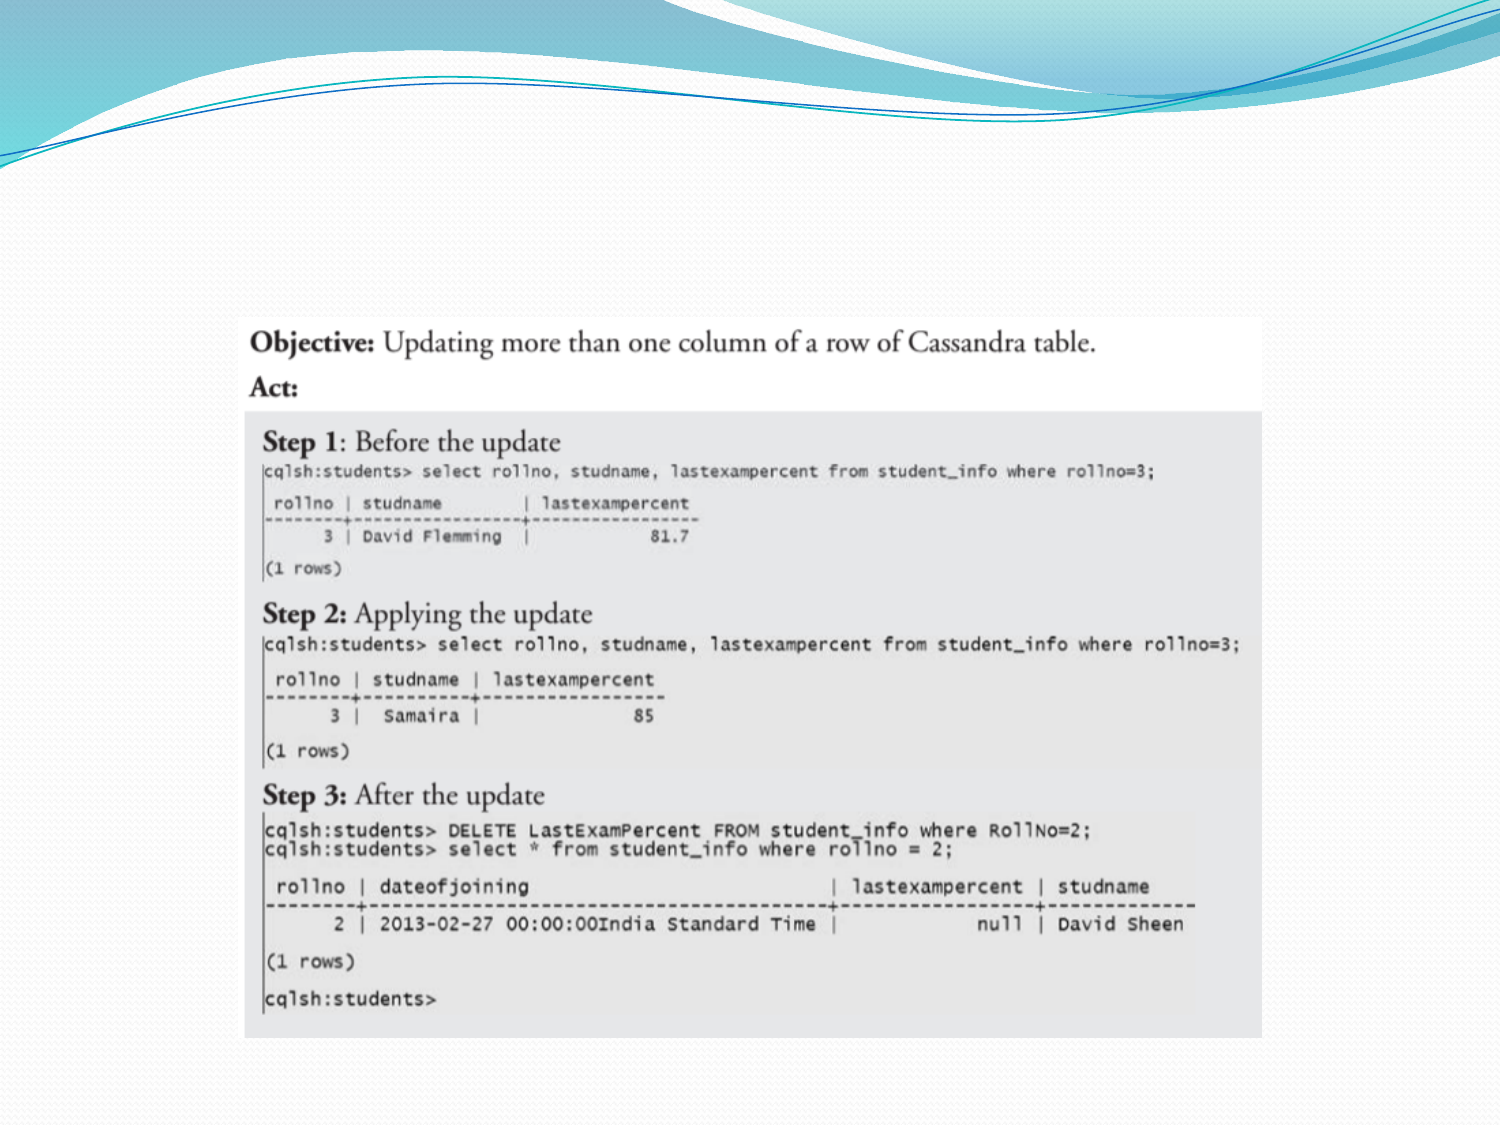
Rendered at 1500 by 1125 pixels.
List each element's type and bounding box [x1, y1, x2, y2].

list [238, 317, 1262, 1038]
